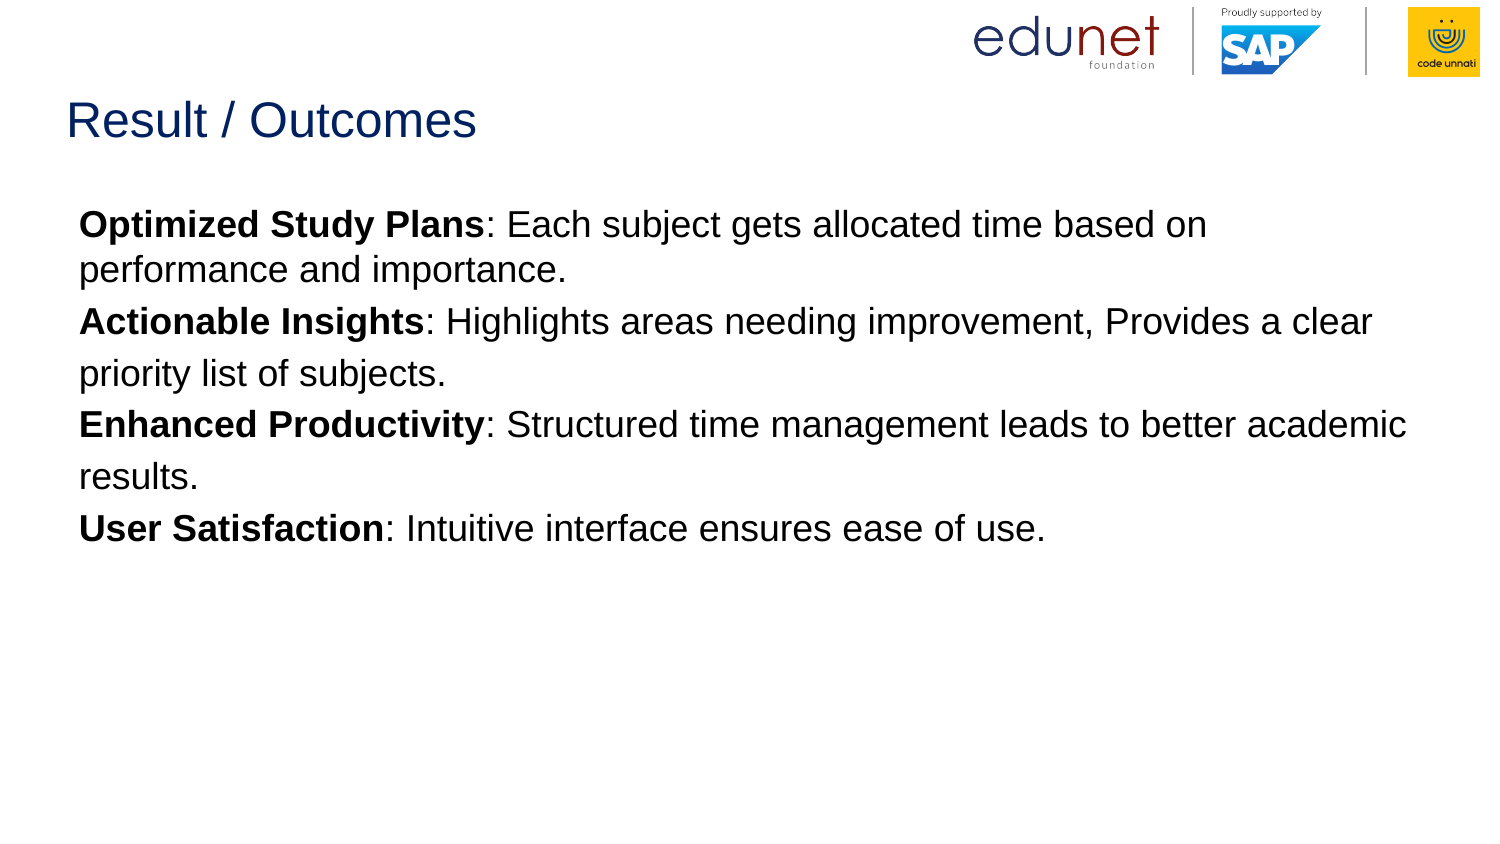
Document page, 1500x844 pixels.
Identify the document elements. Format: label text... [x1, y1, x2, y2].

picture [1408, 7, 1480, 77]
text_box Optimized Study Plans: Each subject gets allocated time based on performance and importance. Actionable Insights: Highlights areas needing improvement, Provides a clear priority list of subjects. Enhanced Productivity: Structured time management leads to better academic results. User Satisfaction: Intuitive interface ensures ease of use. [63, 185, 1427, 788]
picture [966, 8, 1168, 72]
title Result / Outcomes [51, 72, 1449, 167]
picture [1221, 8, 1322, 72]
